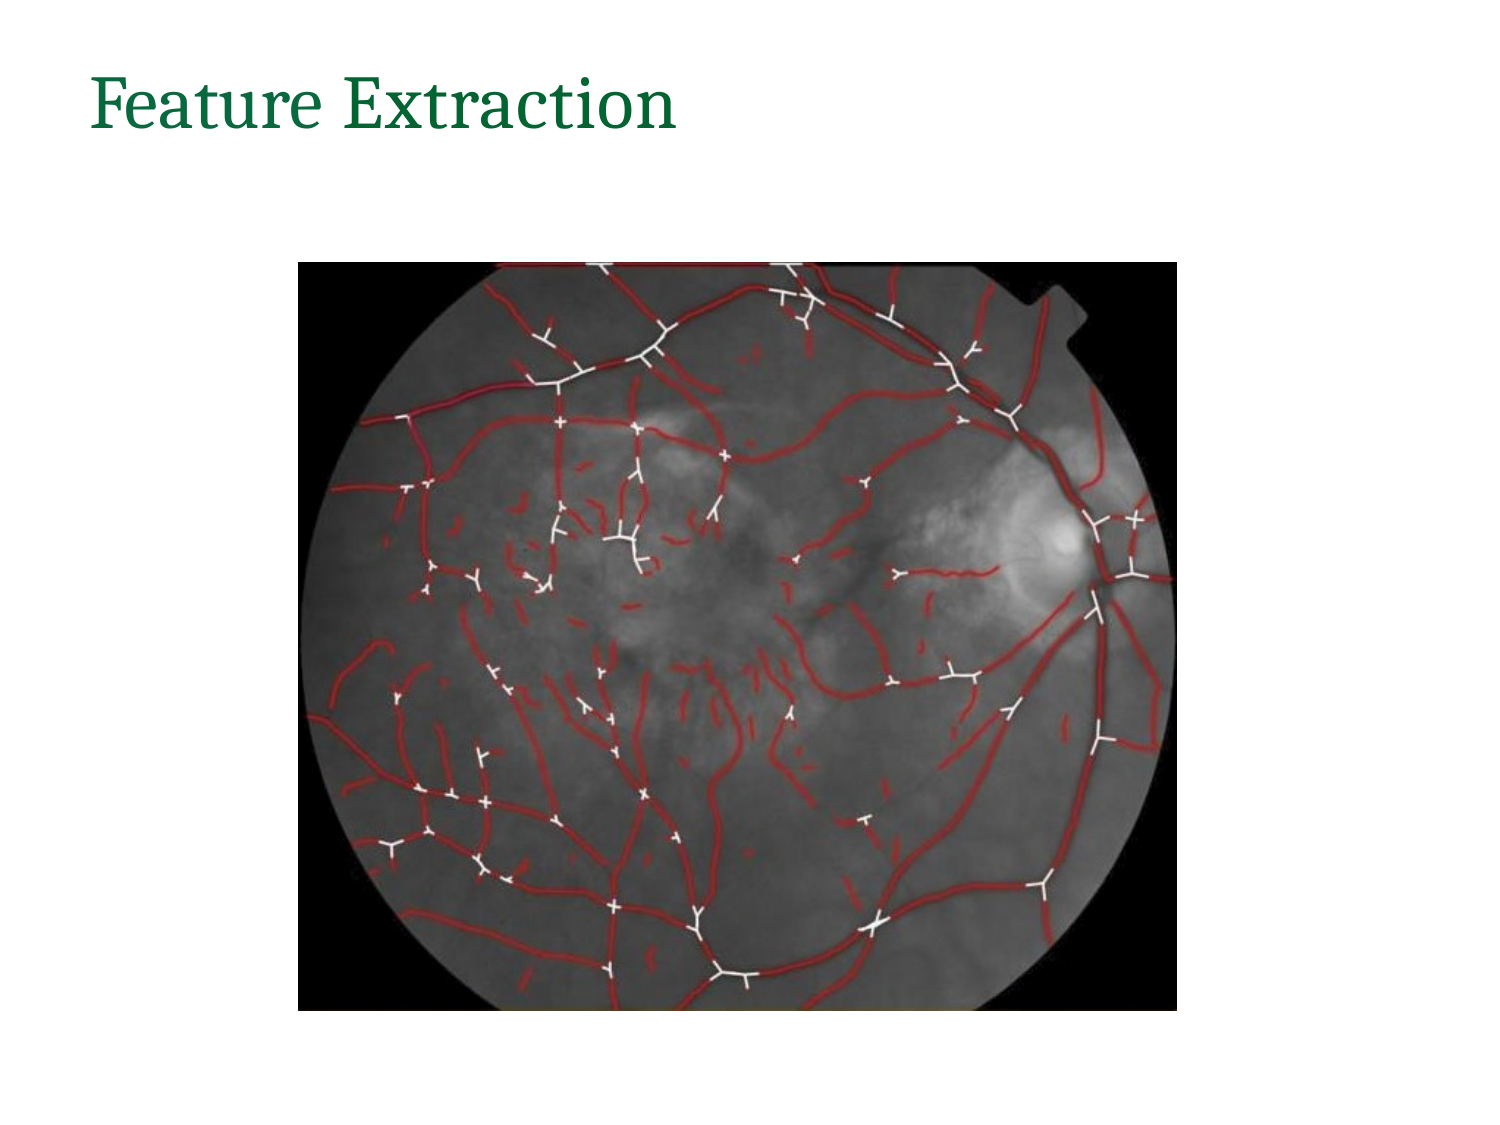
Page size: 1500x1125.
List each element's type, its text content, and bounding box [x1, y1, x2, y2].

picture [298, 261, 1177, 1011]
title Feature Extraction [52, 49, 1138, 240]
